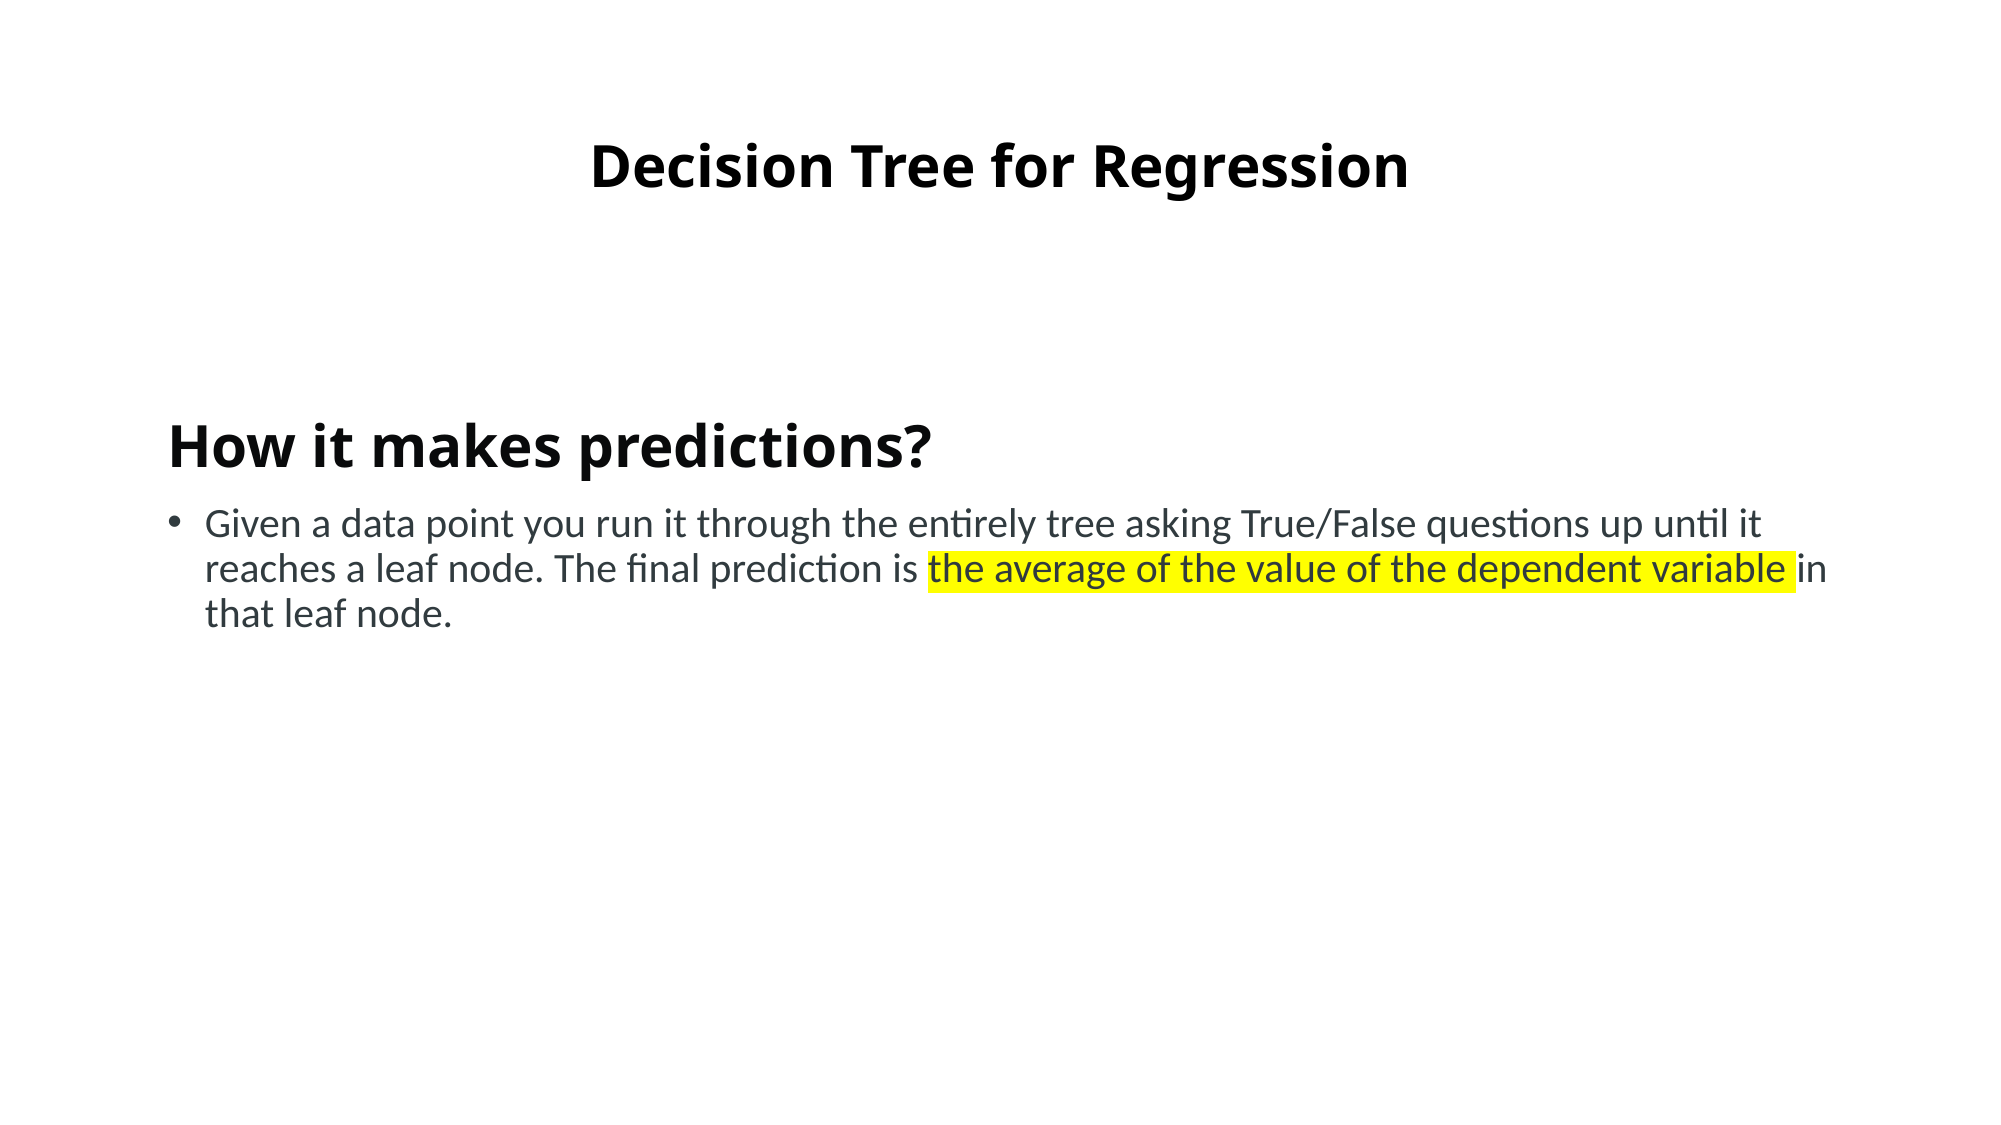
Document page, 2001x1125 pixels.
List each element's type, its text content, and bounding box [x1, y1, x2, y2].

title Decision Tree for Regression [137, 59, 1863, 278]
list How it makes predictions? Given a data point you run it through the entirely tree asking True/False questions up until it reaches a leaf node. The final prediction is the average of the value of the dependent variable in that leaf node. [152, 410, 1878, 914]
